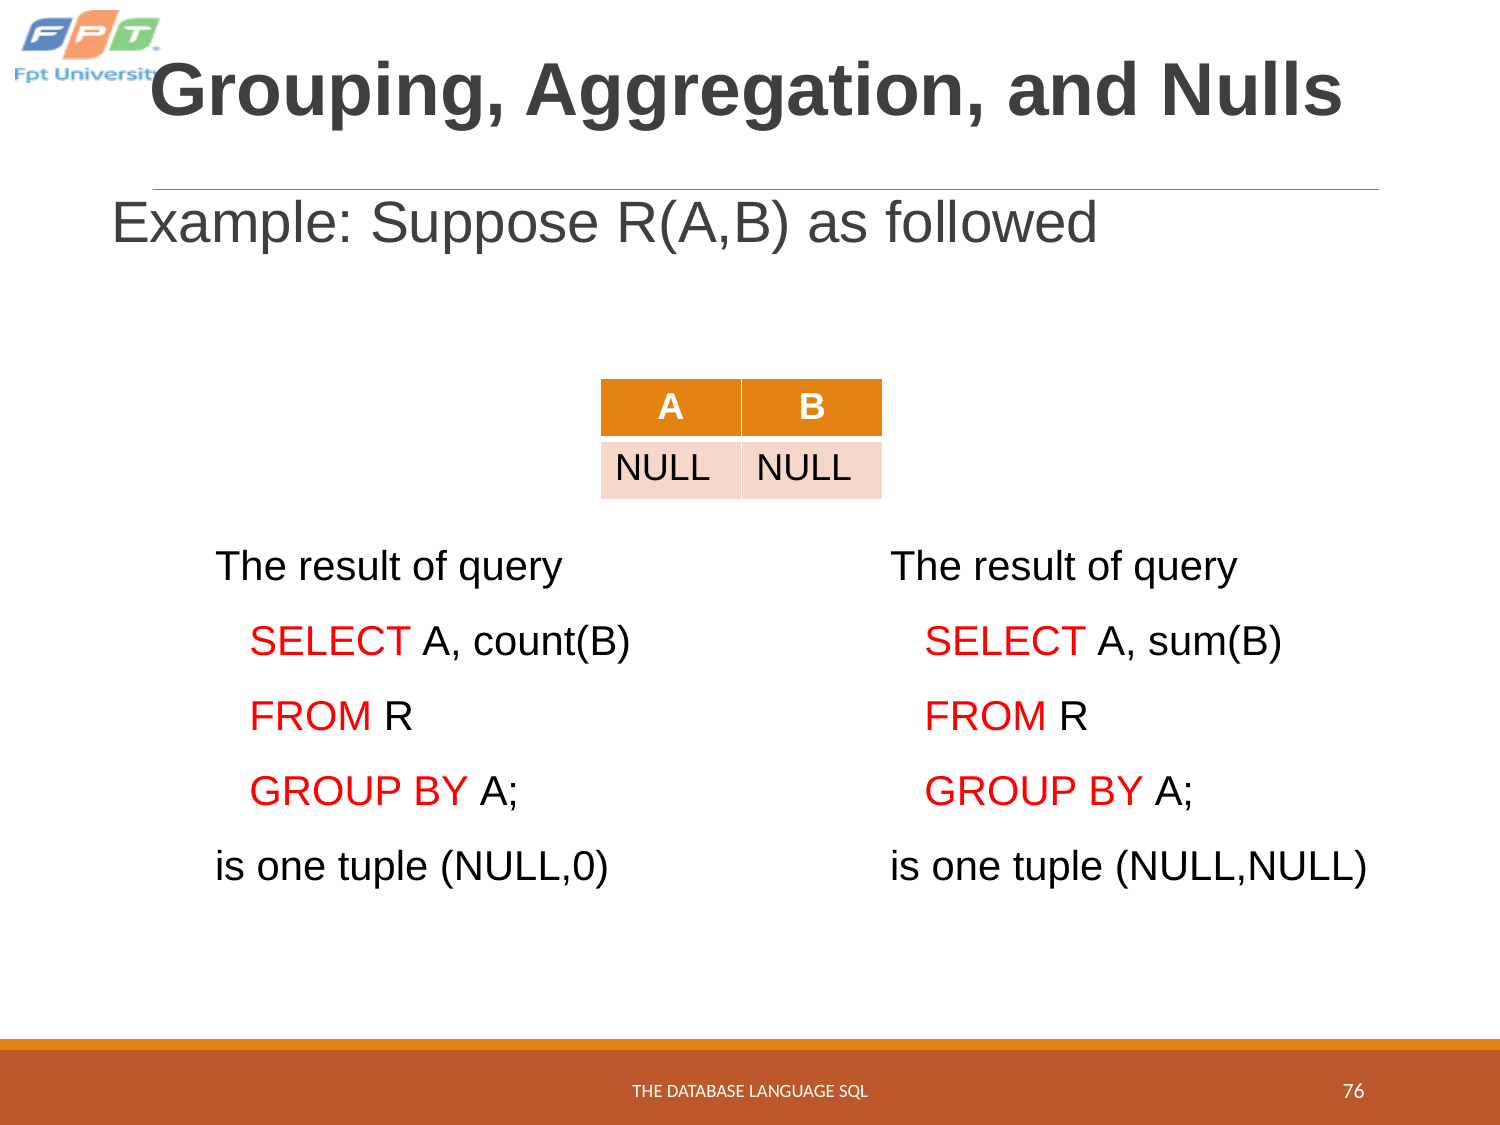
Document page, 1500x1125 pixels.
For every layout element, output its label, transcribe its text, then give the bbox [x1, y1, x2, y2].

list Example: Suppose R(A,B) as followed [96, 185, 1399, 1017]
text_box The result of query SELECT A, sum(B) FROM R GROUP BY A; is one tuple (NULL,NULL) [874, 506, 1400, 897]
text_box The result of query SELECT A, count(B) FROM R GROUP BY A; is one tuple (NULL,0) [199, 506, 713, 897]
footer THE DATABASE LANGUAGE SQL [453, 1059, 1047, 1120]
slide_number 76 [1218, 1059, 1380, 1120]
table_cell NULL [742, 442, 882, 499]
picture [15, 10, 166, 83]
table_header B [742, 379, 882, 436]
table_cell NULL [601, 442, 741, 499]
table_header A [601, 379, 741, 436]
title Grouping, Aggregation, and Nulls [96, 47, 1399, 185]
